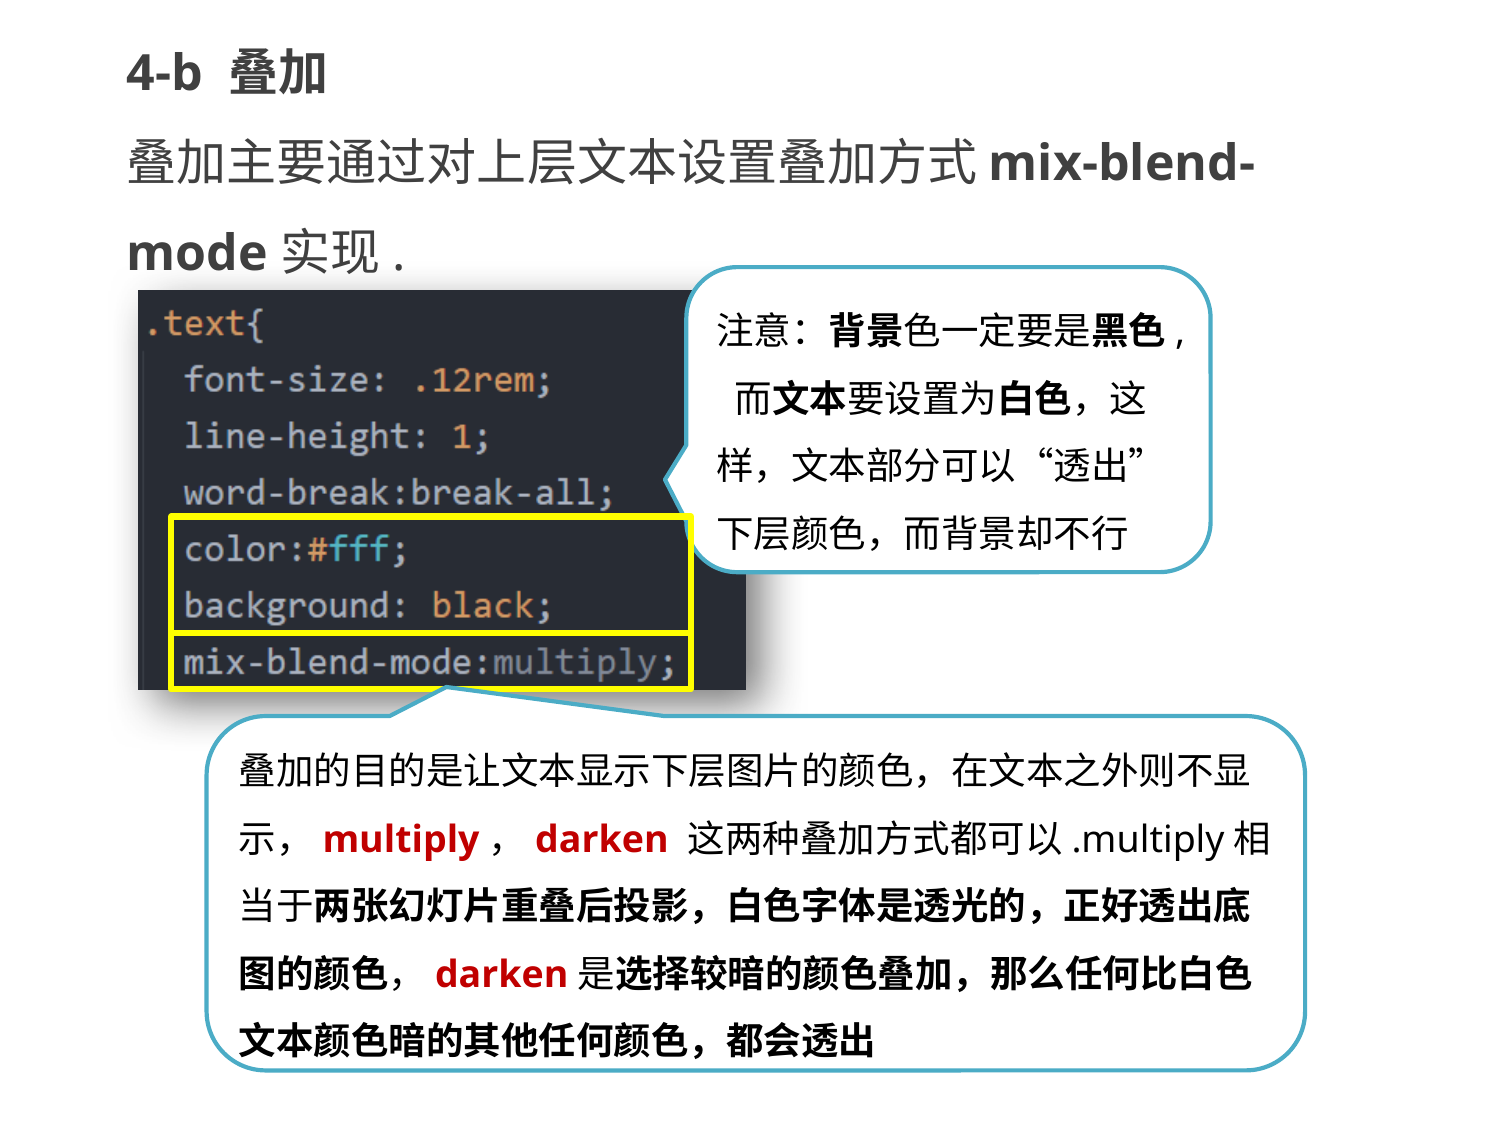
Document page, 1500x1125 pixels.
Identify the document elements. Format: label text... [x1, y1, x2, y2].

text_box 叠加的目的是让文本显示下层图片的颜色，在文本之外则不显示，multiply，darken 这两种叠加方式都可以.multiply相当于两张幻灯片重叠后投影，白色字体是透光的，正好透出底图的颜色，darken是选择较暗的颜色叠加，那么任何比白色文本颜色暗的其他任何颜色，都会透出 [204, 699, 1308, 1073]
picture [137, 290, 747, 690]
text_box 注意：背景色一定要是黑色, 而文本要设置为白色，这样，文本部分可以“透出”下层颜色，而背景却不行 [692, 265, 1213, 575]
text_box 4-b 叠加 叠加主要通过对上层文本设置叠加方式mix-blend-mode实现. [112, 2, 1388, 288]
